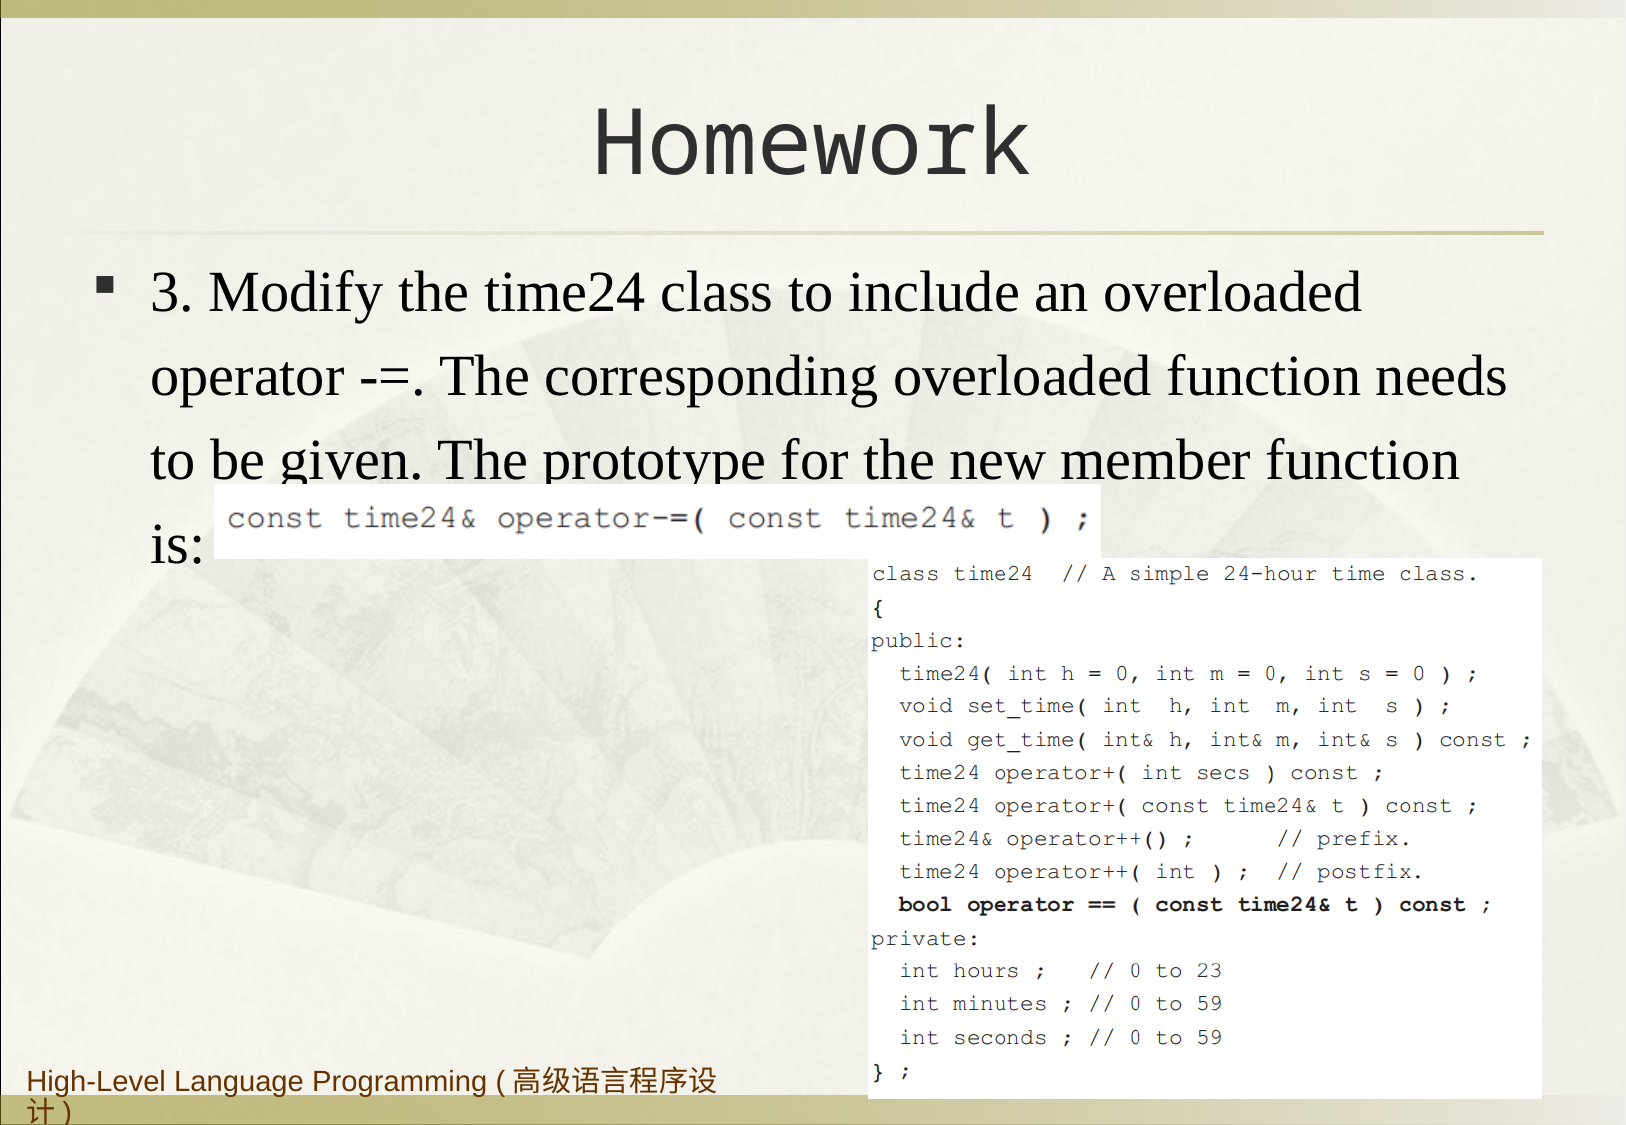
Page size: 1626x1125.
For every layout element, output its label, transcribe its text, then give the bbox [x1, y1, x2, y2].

list 3. Modify the time24 class to include an overloaded operator -=. The corresponding overloaded function needs to be given. The prototype for the new member function is: [79, 231, 1542, 1001]
picture [0, 0, 1626, 1125]
title Homework [81, 44, 1544, 232]
